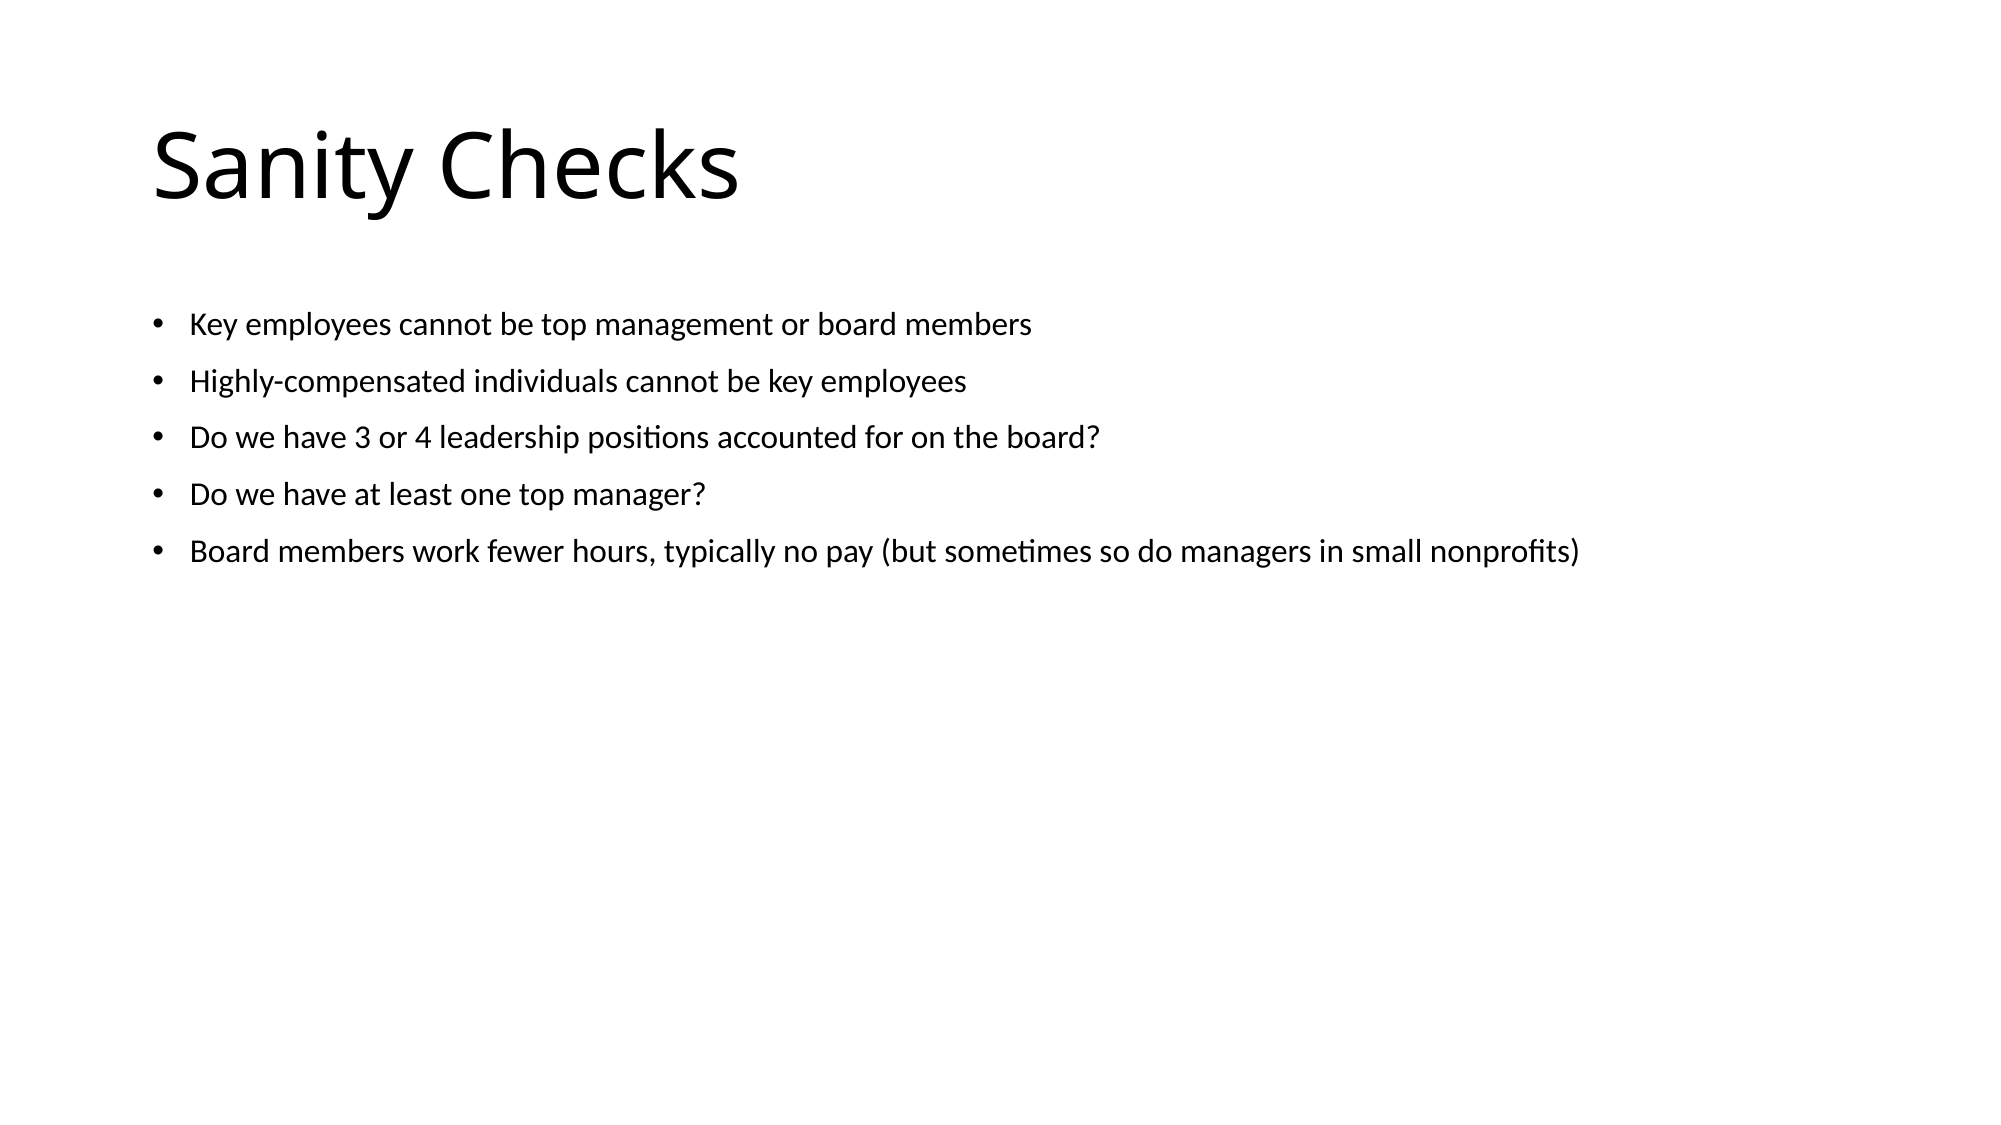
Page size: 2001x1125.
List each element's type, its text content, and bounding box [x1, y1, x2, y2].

title Sanity Checks [137, 59, 1863, 278]
list Key employees cannot be top management or board members Highly-compensated individuals cannot be key employees Do we have 3 or 4 leadership positions accounted for on the board? Do we have at least one top manager? Board members work fewer hours, typically no pay (but sometimes so do managers in small nonprofits) [137, 299, 1863, 1014]
